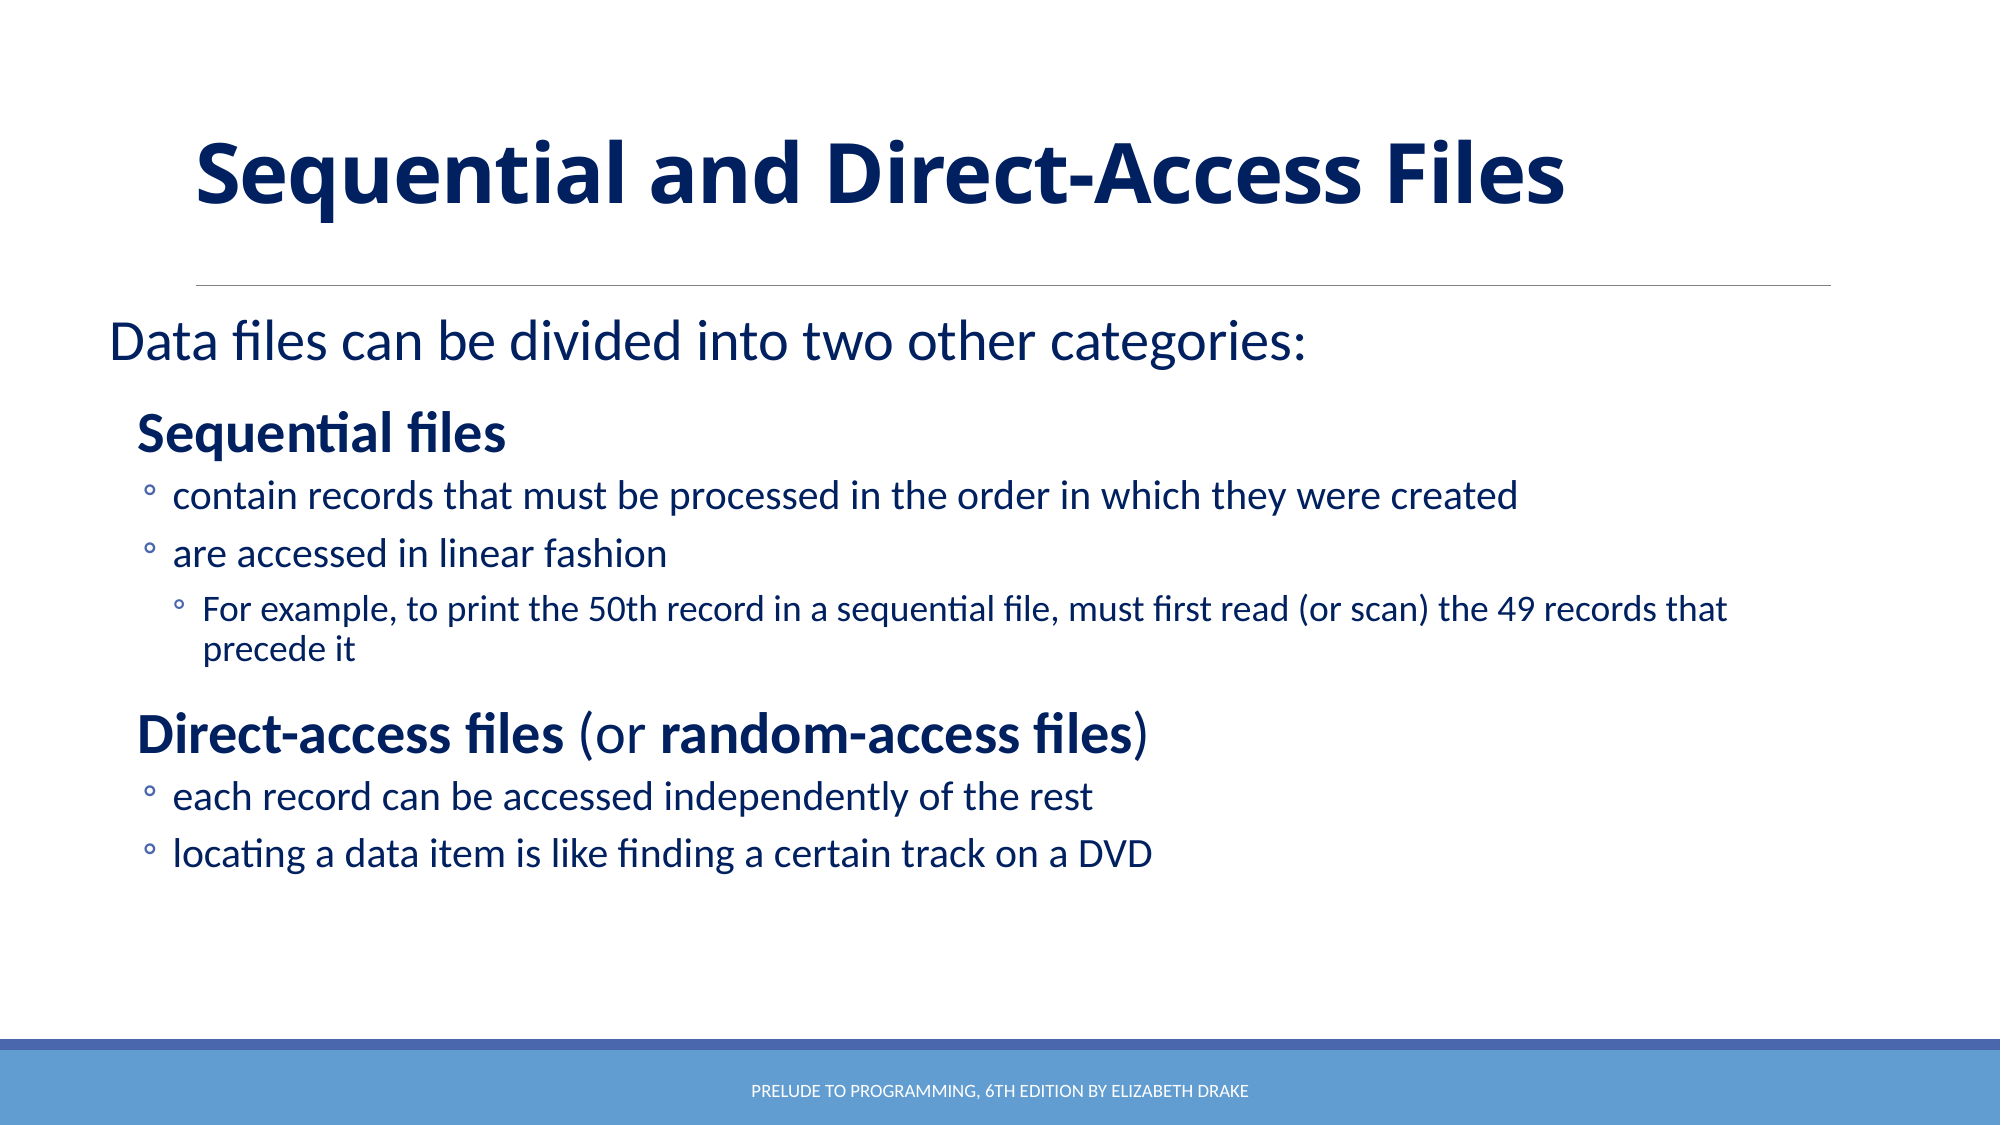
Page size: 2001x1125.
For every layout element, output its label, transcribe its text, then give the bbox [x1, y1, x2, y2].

list Data files can be divided into two other categories: Sequential files contain records that must be processed in the order in which they were created are accessed in linear fashion For example, to print the 50th record in a sequential file, must first read (or scan) the 49 records that precede it Direct-access files (or random-access files) each record can be accessed independently of the rest locating a data item is like finding a certain track on a DVD [109, 302, 1830, 963]
title Sequential and Direct-Access Files [180, 47, 1830, 228]
footer Prelude to Programming, 6th edition by Elizabeth Drake [604, 1059, 1396, 1120]
